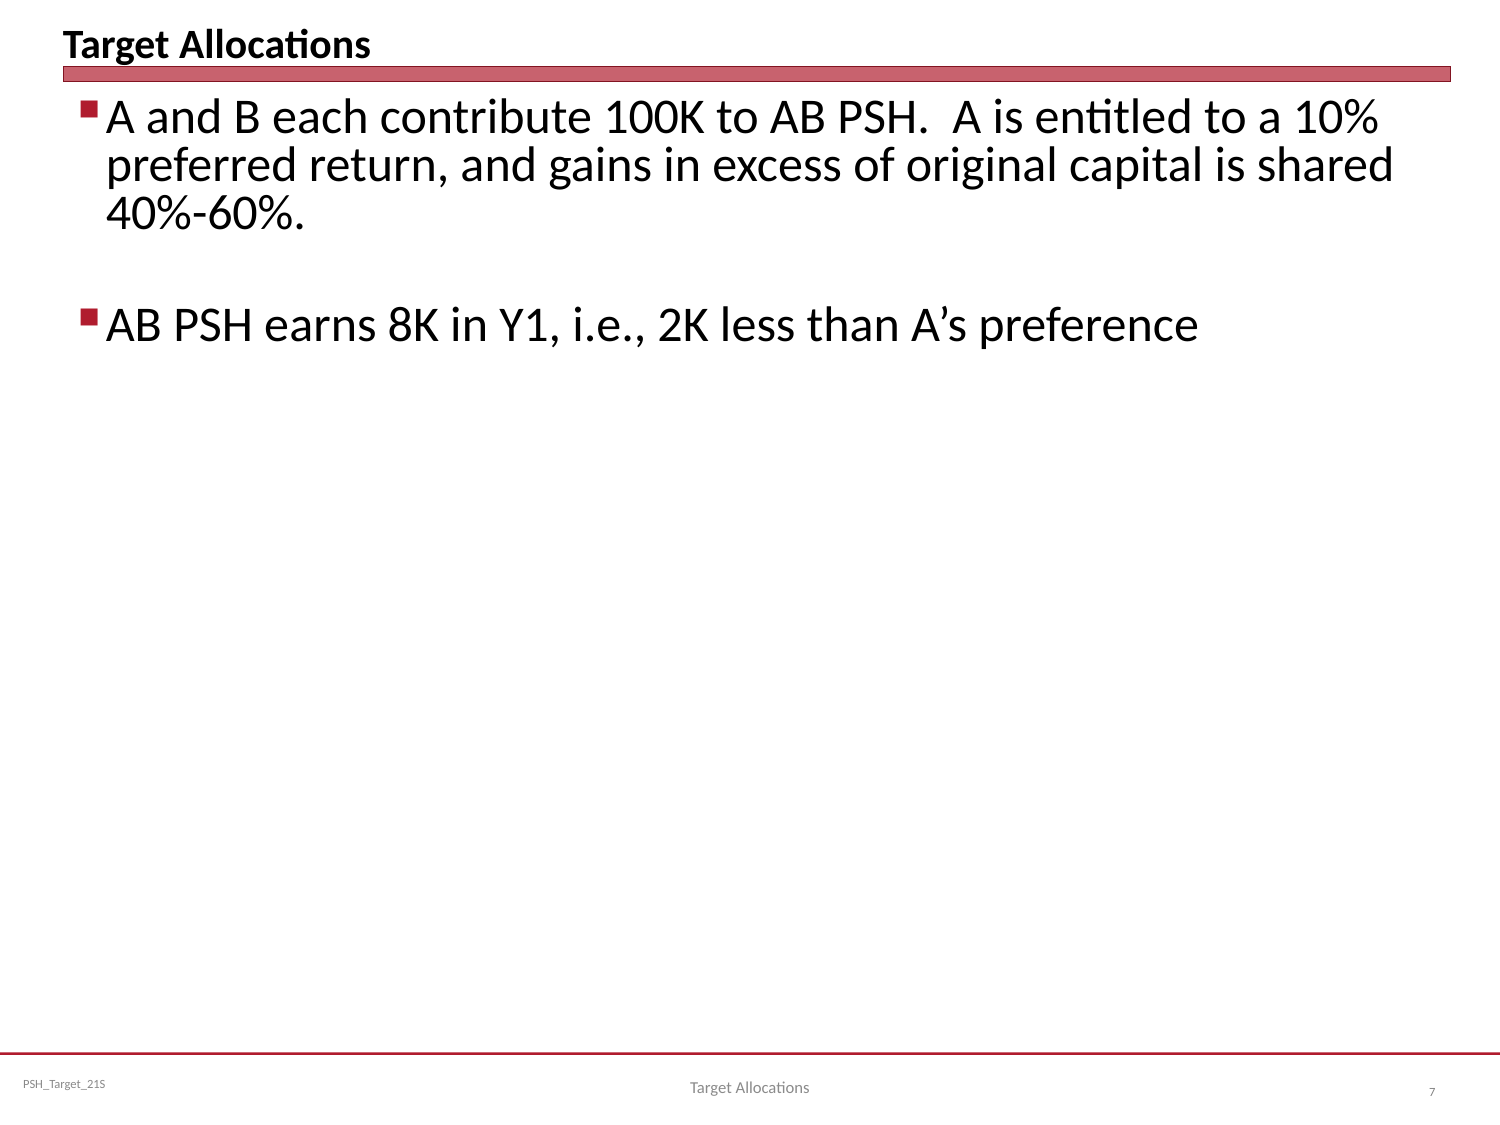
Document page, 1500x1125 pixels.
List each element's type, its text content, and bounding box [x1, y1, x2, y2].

title Target Allocations [62, 6, 1451, 67]
footer Target Allocations [512, 1056, 988, 1117]
slide_number 7 [1375, 1061, 1451, 1122]
list A and B each contribute 100K to AB PSH. A is entitled to a 10% preferred return, and gains in excess of original capital is shared 40%-60%. AB PSH earns 8K in Y1, i.e., 2K less than A’s preference [63, 87, 1451, 1041]
